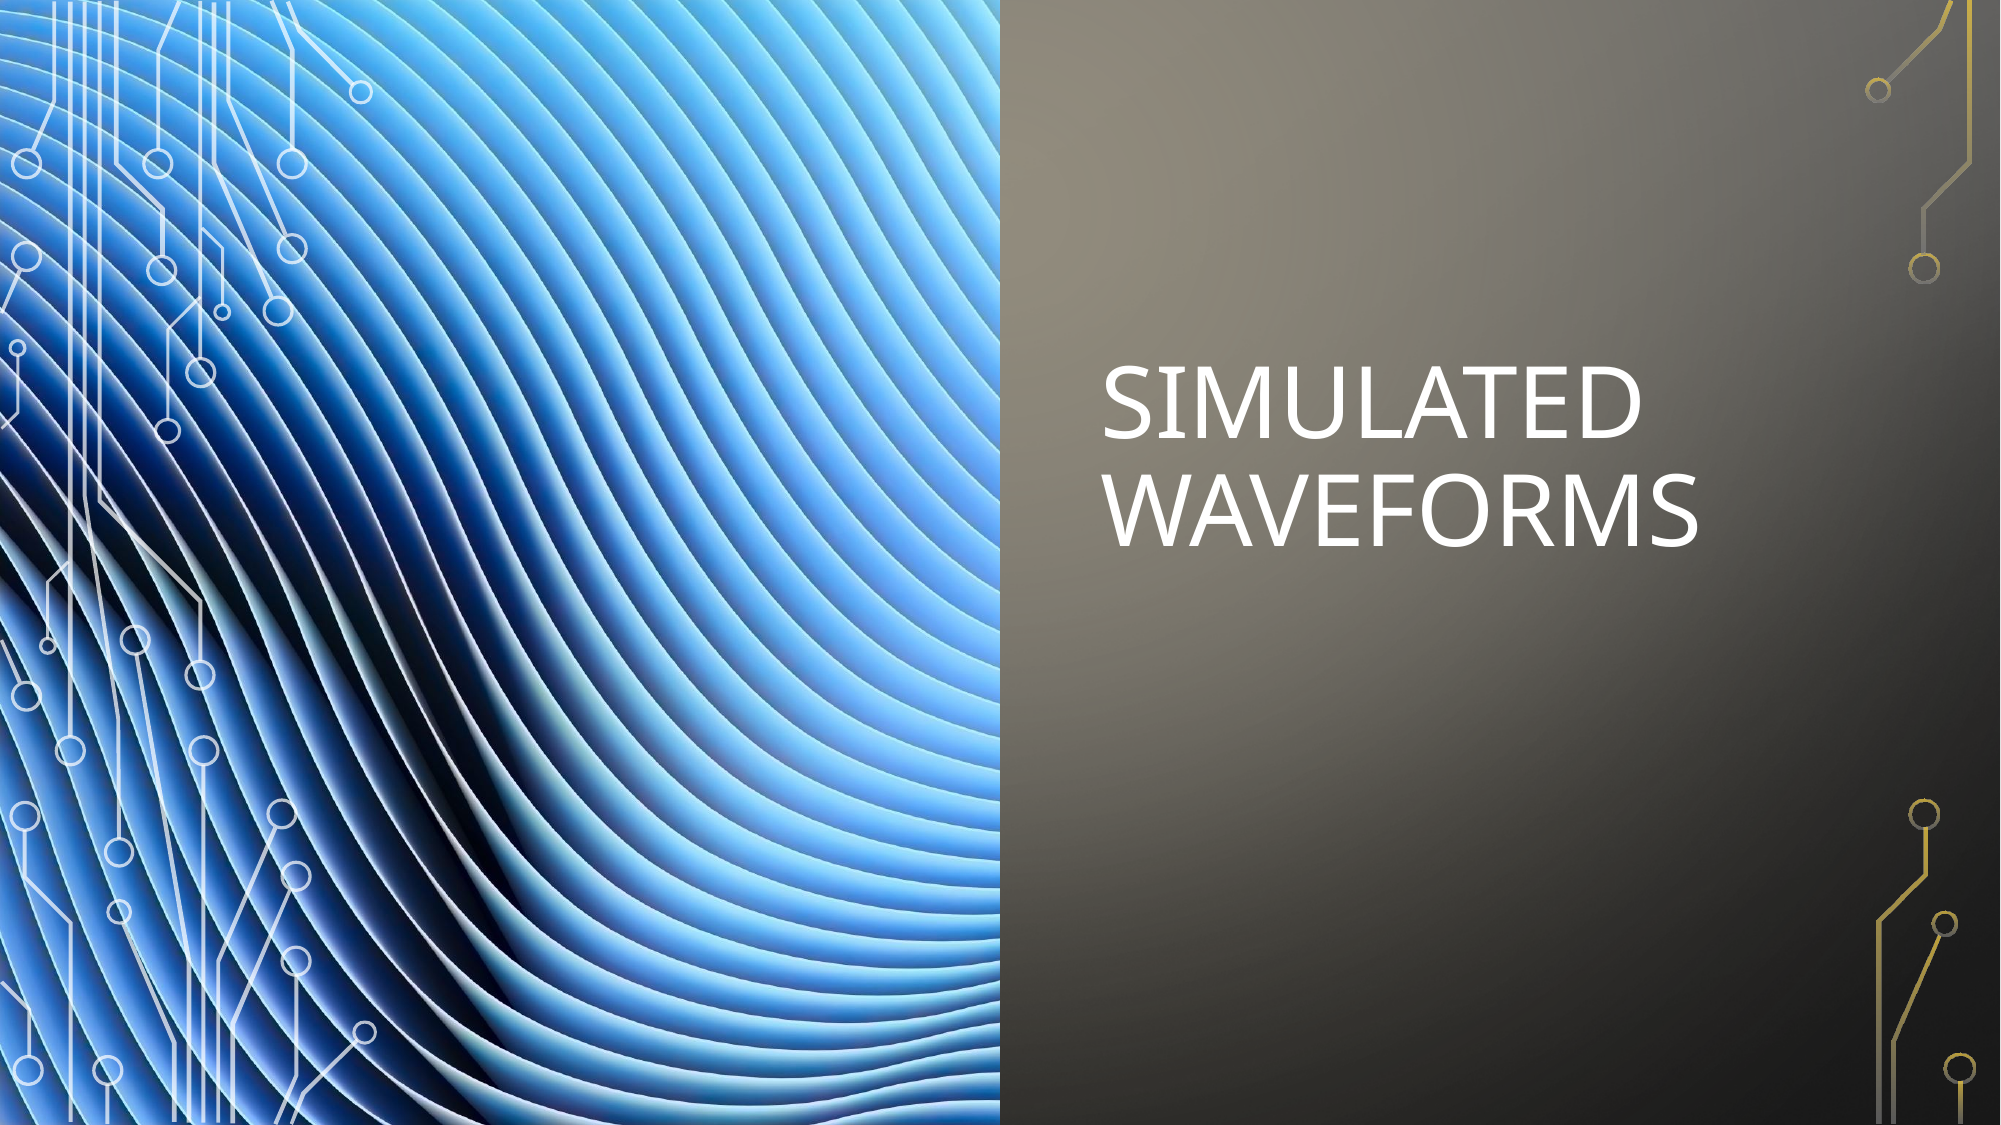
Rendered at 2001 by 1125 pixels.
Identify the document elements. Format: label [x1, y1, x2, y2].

text_box [1863, 0, 1976, 1124]
text_box [0, 0, 379, 1125]
text_box [1001, 0, 2000, 1125]
picture [379, 0, 1001, 1125]
